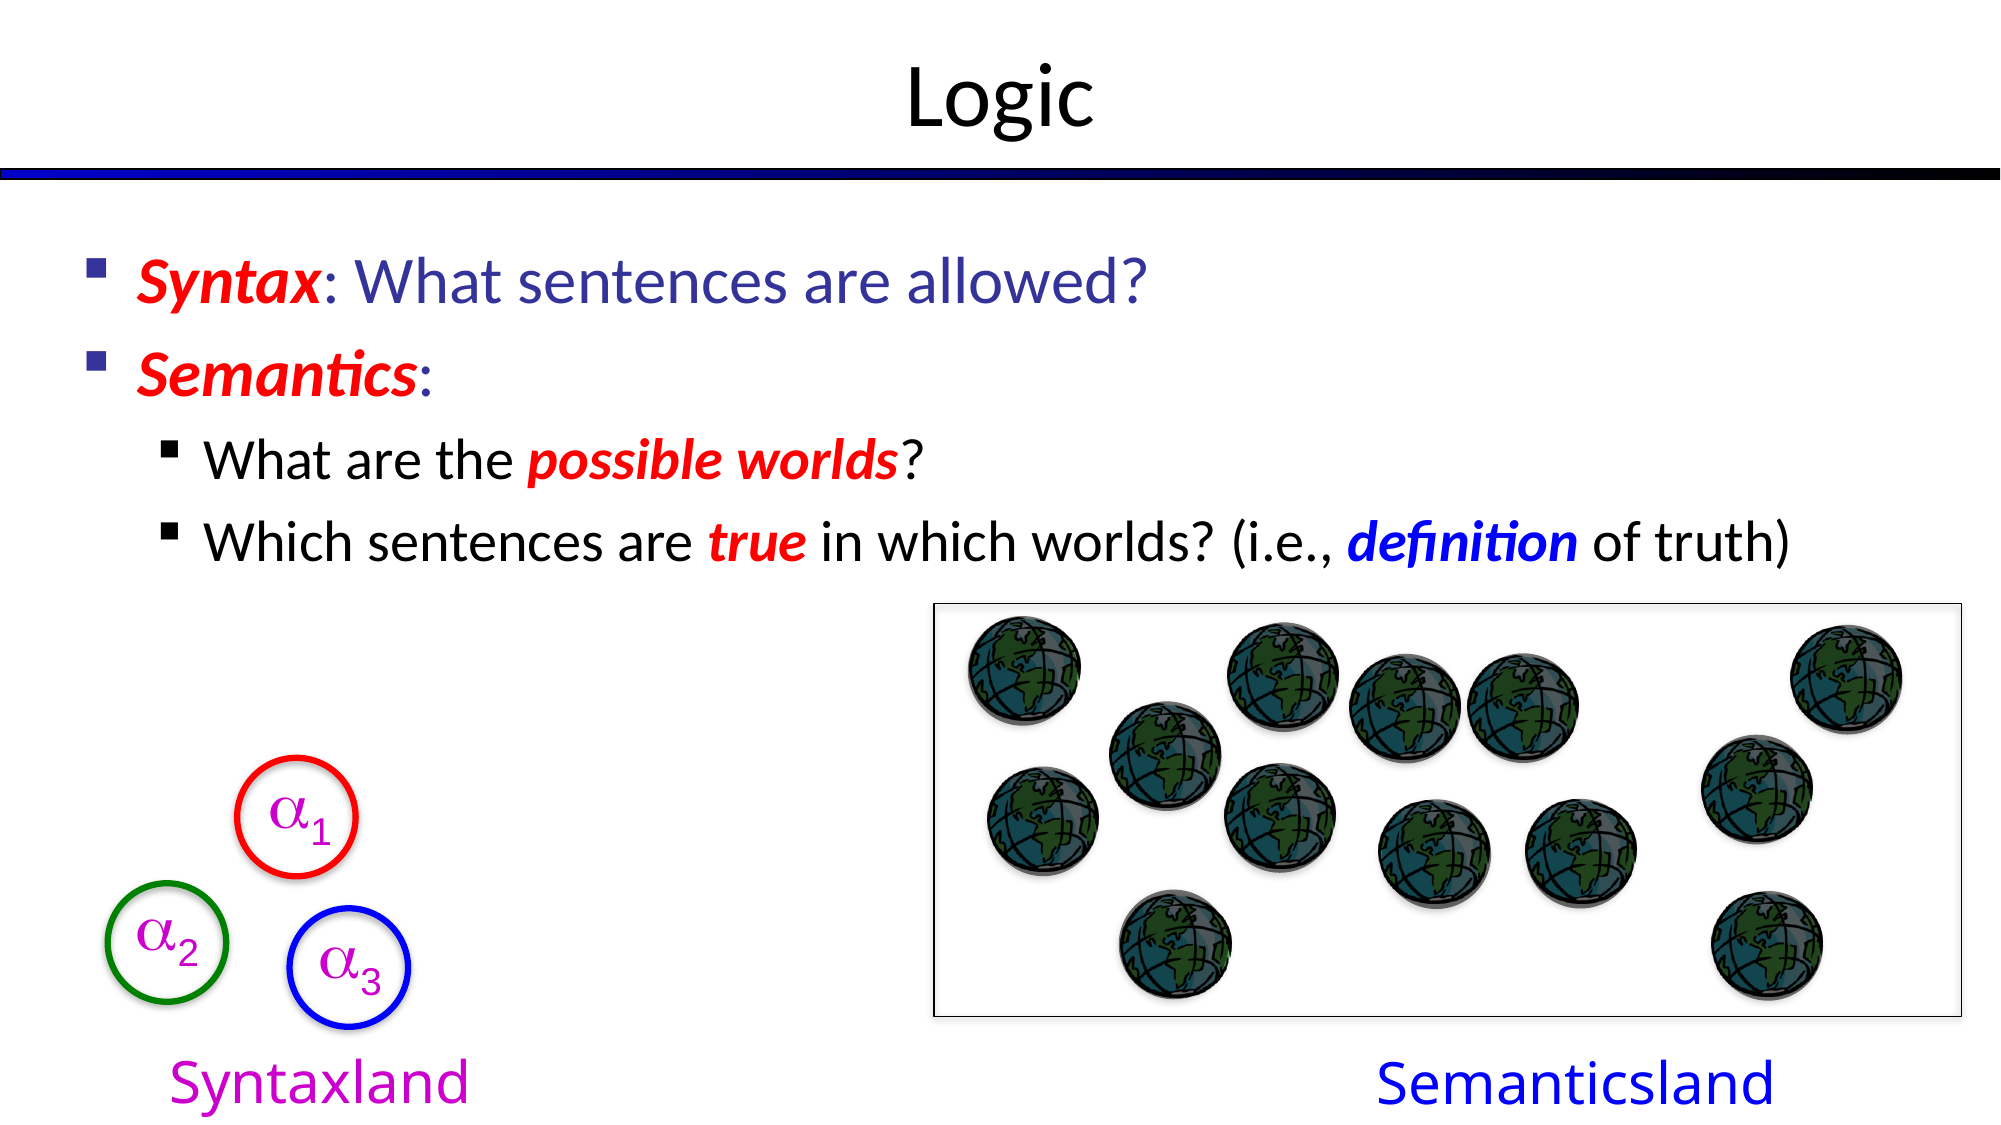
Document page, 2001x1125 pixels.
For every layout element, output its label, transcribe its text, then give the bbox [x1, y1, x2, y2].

picture [1227, 624, 1339, 729]
picture [987, 767, 1099, 872]
text_box 3 [303, 904, 397, 927]
picture [969, 616, 1081, 721]
text_box [1155, 888, 1193, 892]
text_box [236, 757, 357, 878]
picture [1467, 655, 1579, 760]
picture [1700, 738, 1813, 843]
picture [1120, 894, 1232, 999]
picture [1349, 656, 1461, 761]
text_box 1 [253, 754, 347, 780]
picture [1790, 626, 1902, 731]
text_box 2 [120, 876, 214, 901]
list Syntax: What sentences are allowed? Semantics: What are the possible worlds? Which sentences are true in which worlds? (i.e., definition of truth) [66, 228, 1934, 629]
title Logic [0, 0, 2000, 184]
text_box Syntaxland [154, 1037, 486, 1123]
picture [1525, 799, 1637, 904]
picture [1378, 799, 1490, 904]
picture [1109, 703, 1221, 808]
picture [1224, 764, 1336, 869]
text_box [933, 603, 1962, 1017]
text_box [106, 882, 227, 1003]
text_box [288, 907, 409, 1028]
text_box Semanticsland [1362, 1039, 1792, 1124]
picture [1711, 892, 1823, 997]
